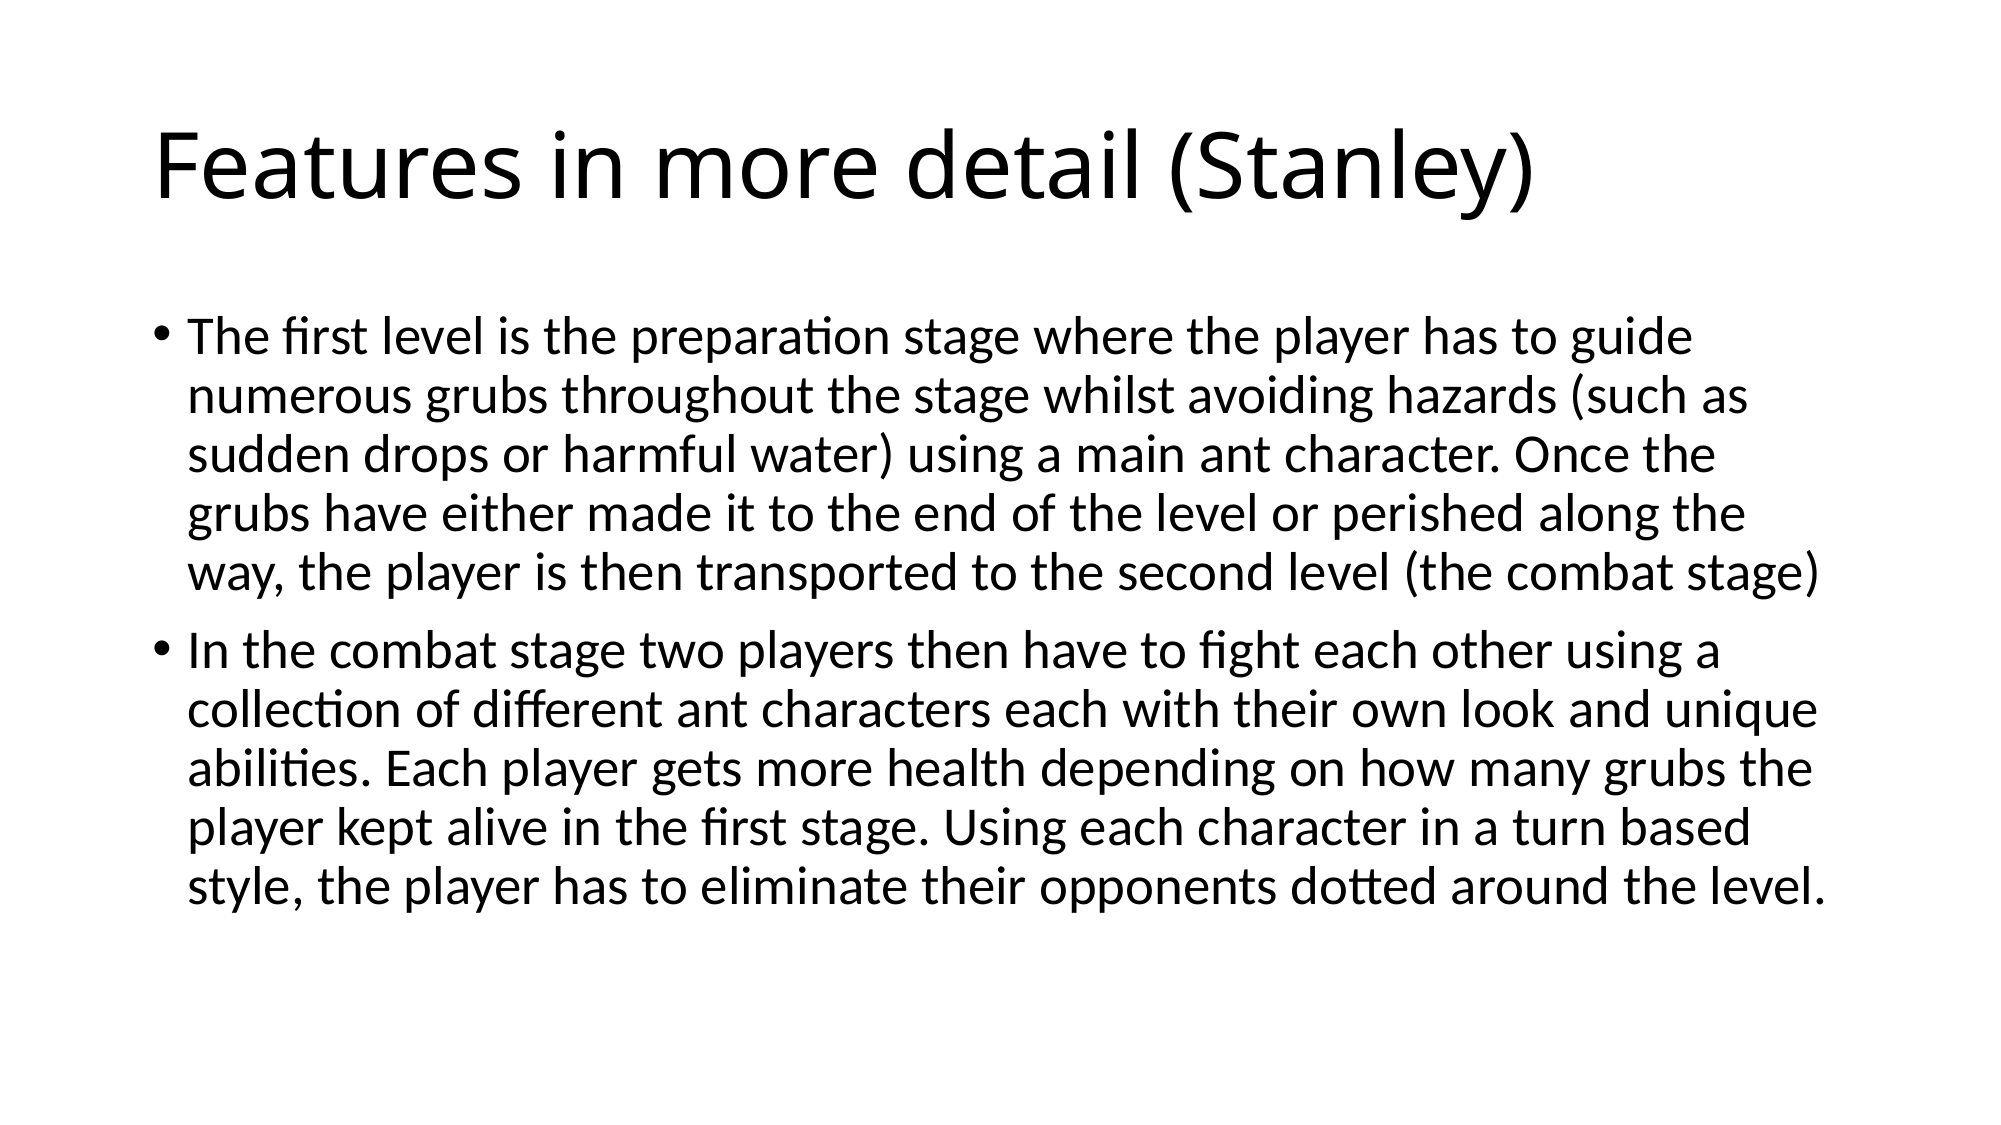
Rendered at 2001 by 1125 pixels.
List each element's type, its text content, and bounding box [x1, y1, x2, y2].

title Features in more detail (Stanley) [137, 59, 1863, 278]
list The first level is the preparation stage where the player has to guide numerous grubs throughout the stage whilst avoiding hazards (such as sudden drops or harmful water) using a main ant character. Once the grubs have either made it to the end of the level or perished along the way, the player is then transported to the second level (the combat stage) In the combat stage two players then have to fight each other using a collection of different ant characters each with their own look and unique abilities. Each player gets more health depending on how many grubs the player kept alive in the first stage. Using each character in a turn based style, the player has to eliminate their opponents dotted around the level. [137, 299, 1863, 1014]
